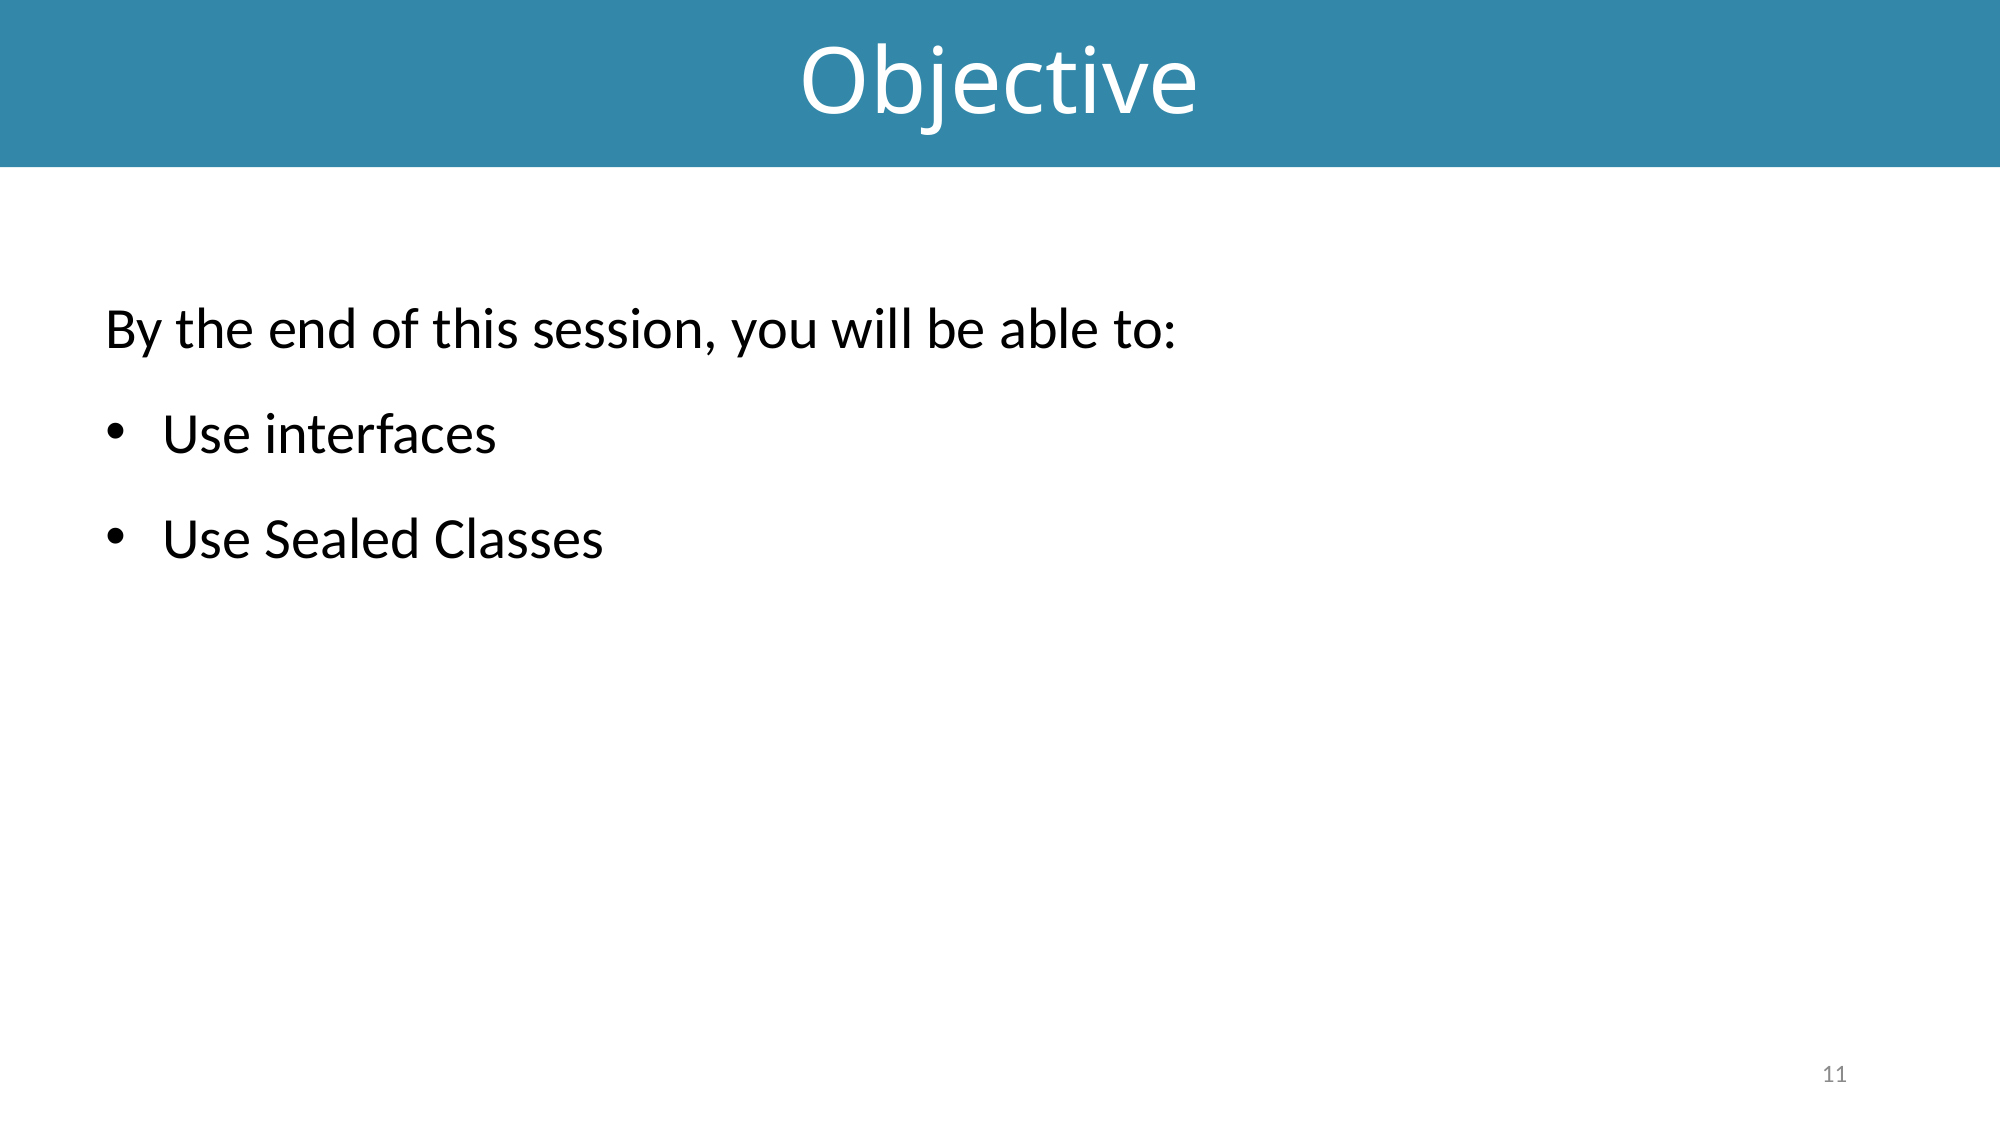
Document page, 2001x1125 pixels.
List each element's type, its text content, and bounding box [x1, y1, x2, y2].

slide_number 11 [1412, 1042, 1863, 1103]
title Objective [0, 0, 2000, 168]
list By the end of this session, you will be able to: Use interfaces Use Sealed Classes [90, 247, 1897, 962]
